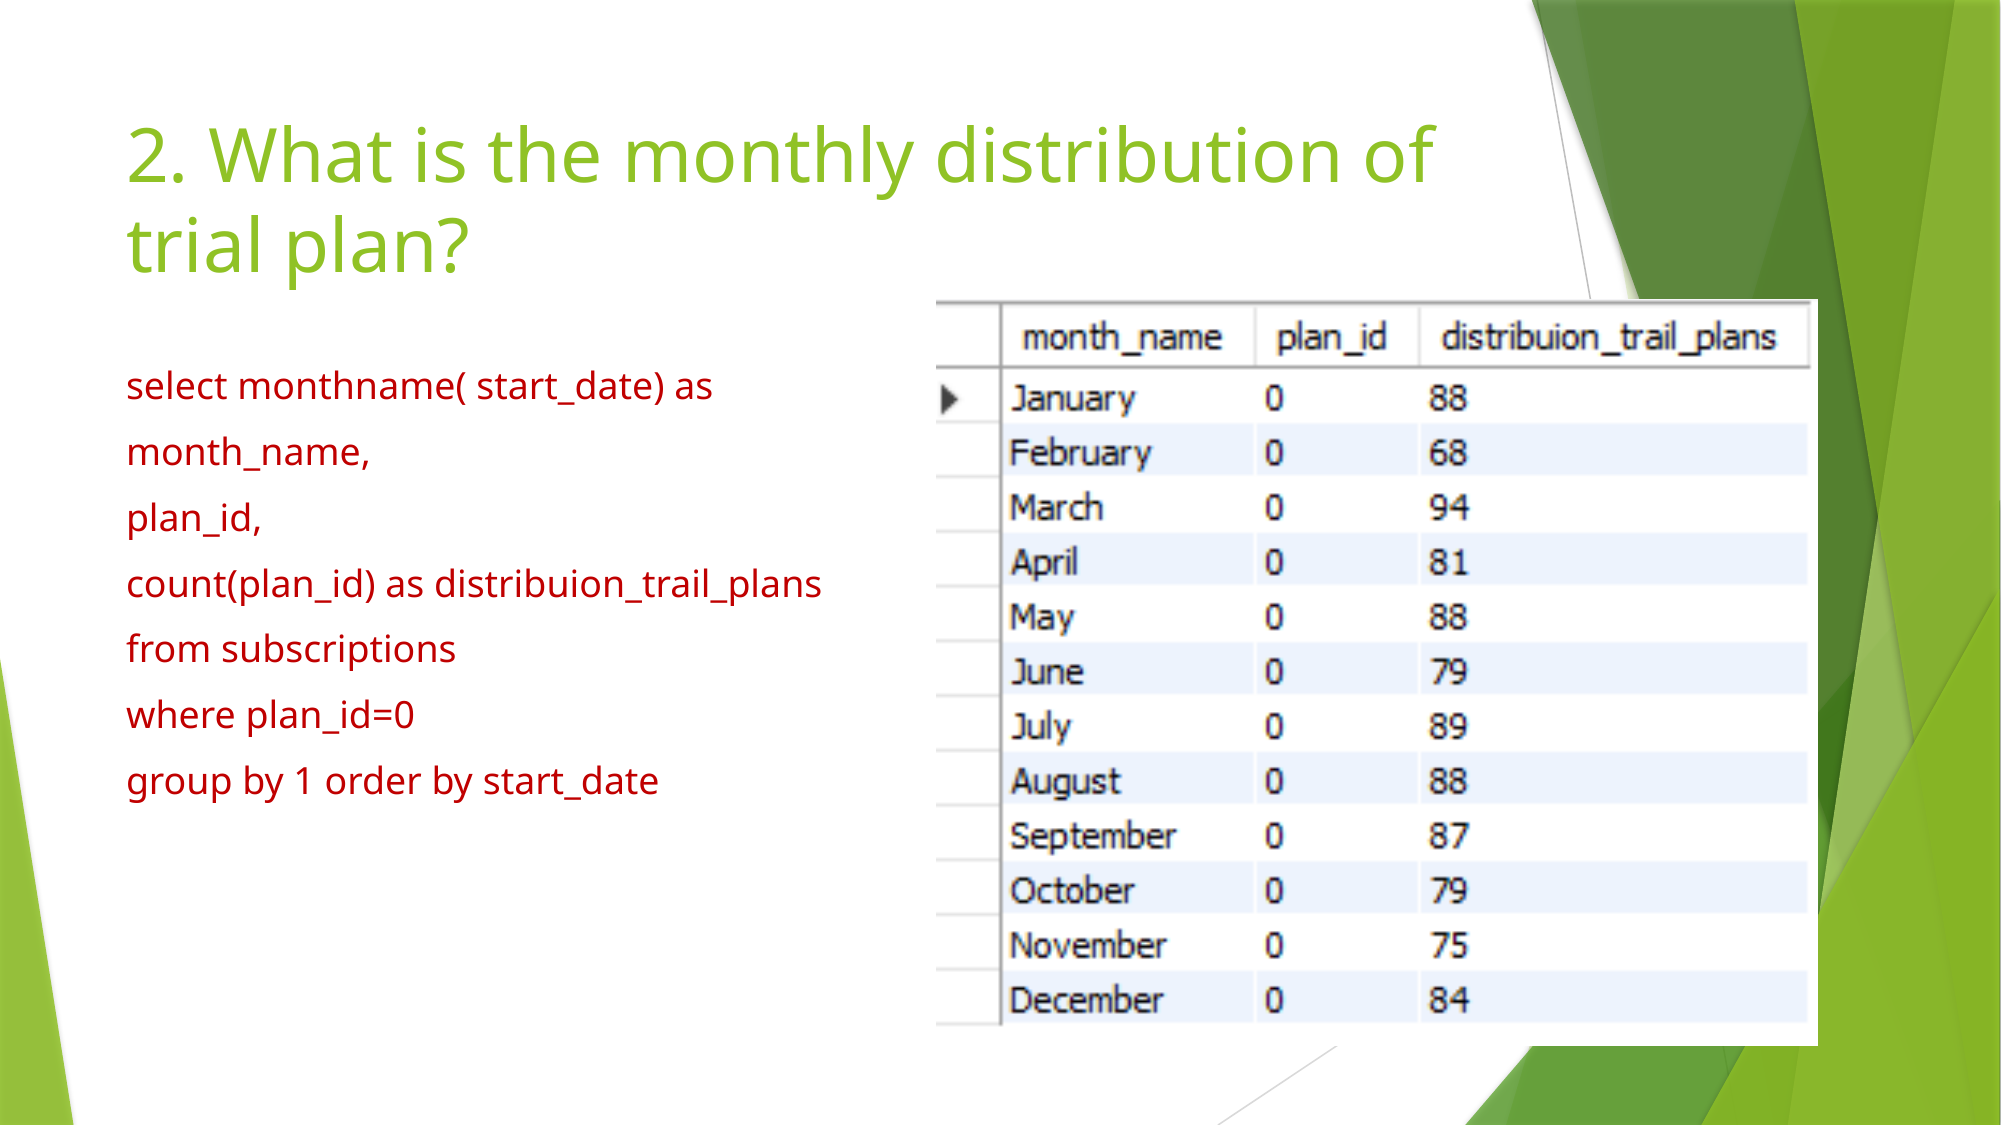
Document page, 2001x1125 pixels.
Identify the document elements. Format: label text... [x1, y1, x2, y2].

picture [935, 299, 1819, 1047]
title 2. What is the monthly distribution of trial plan? [111, 99, 1522, 317]
list select monthname( start_date) as month_name, plan_id, count(plan_id) as distribuion_trail_plans from subscriptions where plan_id=0 group by 1 order by start_date [111, 354, 931, 992]
